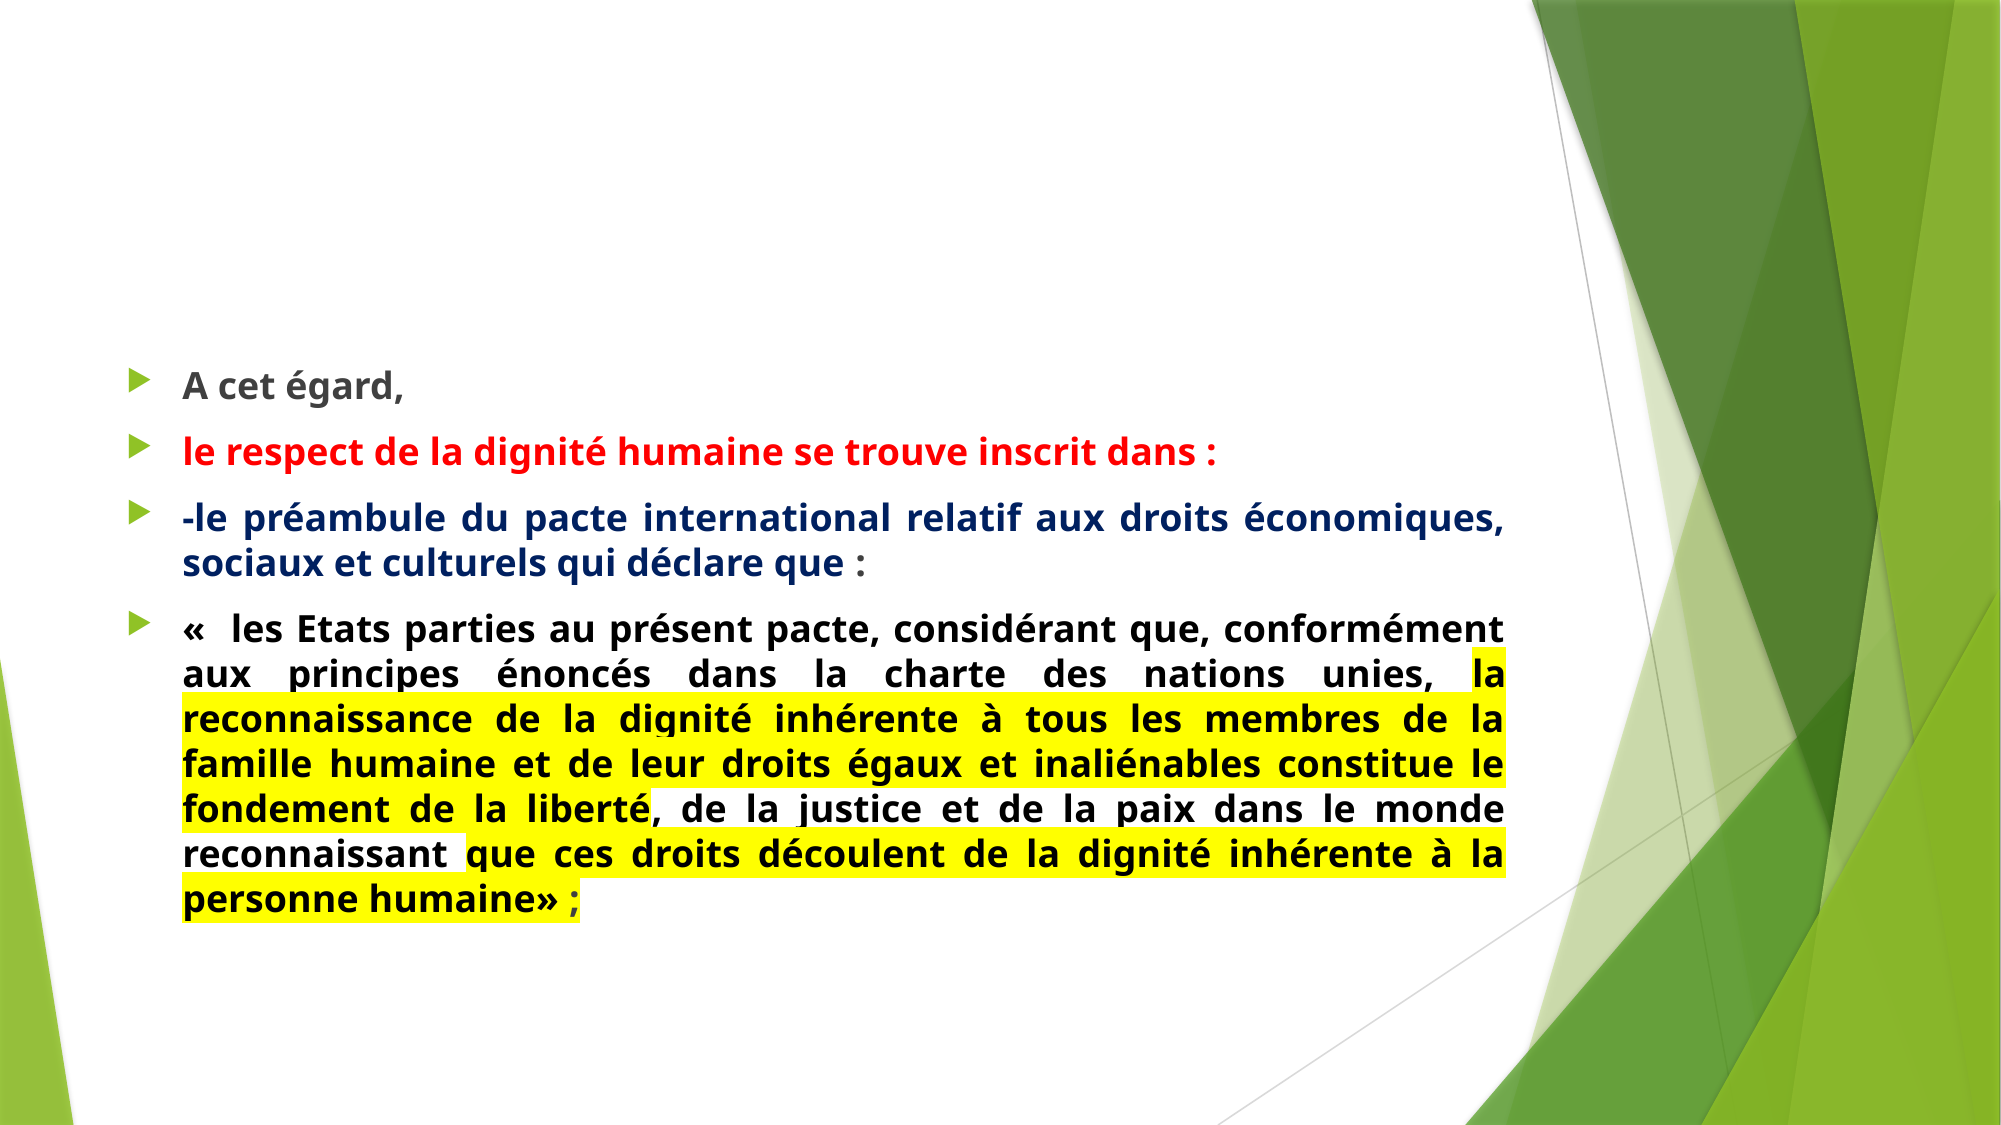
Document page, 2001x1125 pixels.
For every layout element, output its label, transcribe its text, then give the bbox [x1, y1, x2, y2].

list A cet égard, le respect de la dignité humaine se trouve inscrit dans : -le préambule du pacte international relatif aux droits économiques, sociaux et culturels qui déclare que : « les Etats parties au présent pacte, considérant que, conformément aux principes énoncés dans la charte des nations unies, la reconnaissance de la dignité inhérente à tous les membres de la famille humaine et de leur droits égaux et inaliénables constitue le fondement de la liberté, de la justice et de la paix dans le monde reconnaissant que ces droits découlent de la dignité inhérente à la personne humaine» ; [111, 354, 1522, 992]
